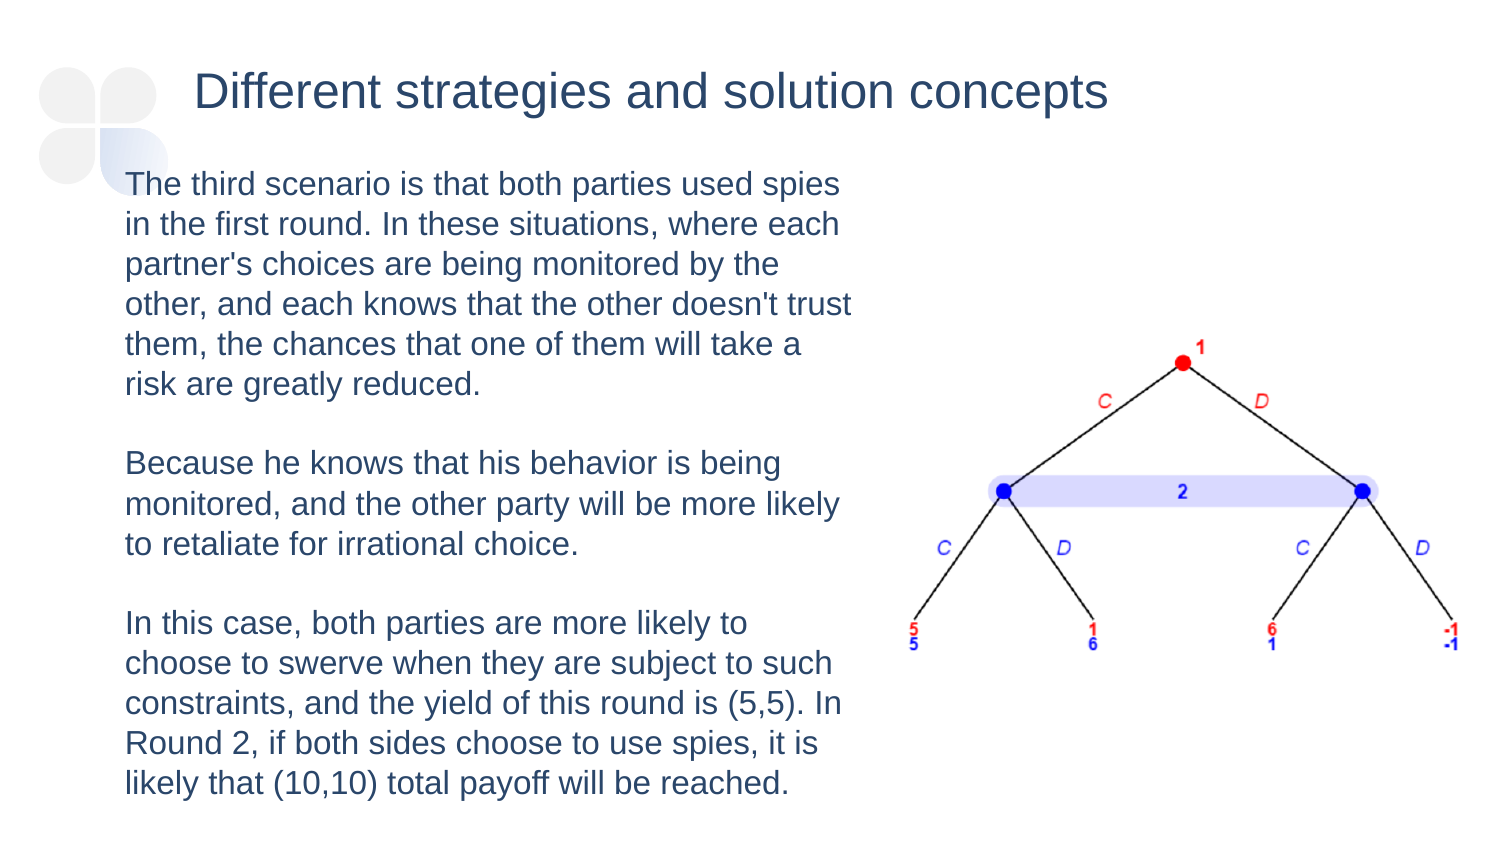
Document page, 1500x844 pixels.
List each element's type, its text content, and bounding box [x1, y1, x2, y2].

text_box Different strategies and solution concepts [178, 57, 1370, 216]
picture [851, 271, 1487, 677]
text_box The third scenario is that both parties used spies in the first round. In these situations, where each partner's choices are being monitored by the other, and each knows that the other doesn't trust them, the chances that one of them will take a risk are greatly reduced. Because he knows that his behavior is being monitored, and the other party will be more likely to retaliate for irrational choice. In this case, both parties are more likely to choose to swerve when they are subject to such constraints, and the yield of this round is (5,5). In Round 2, if both sides choose to use spies, it is likely that (10,10) total payoff will be reached. [110, 154, 870, 644]
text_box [38, 67, 169, 196]
